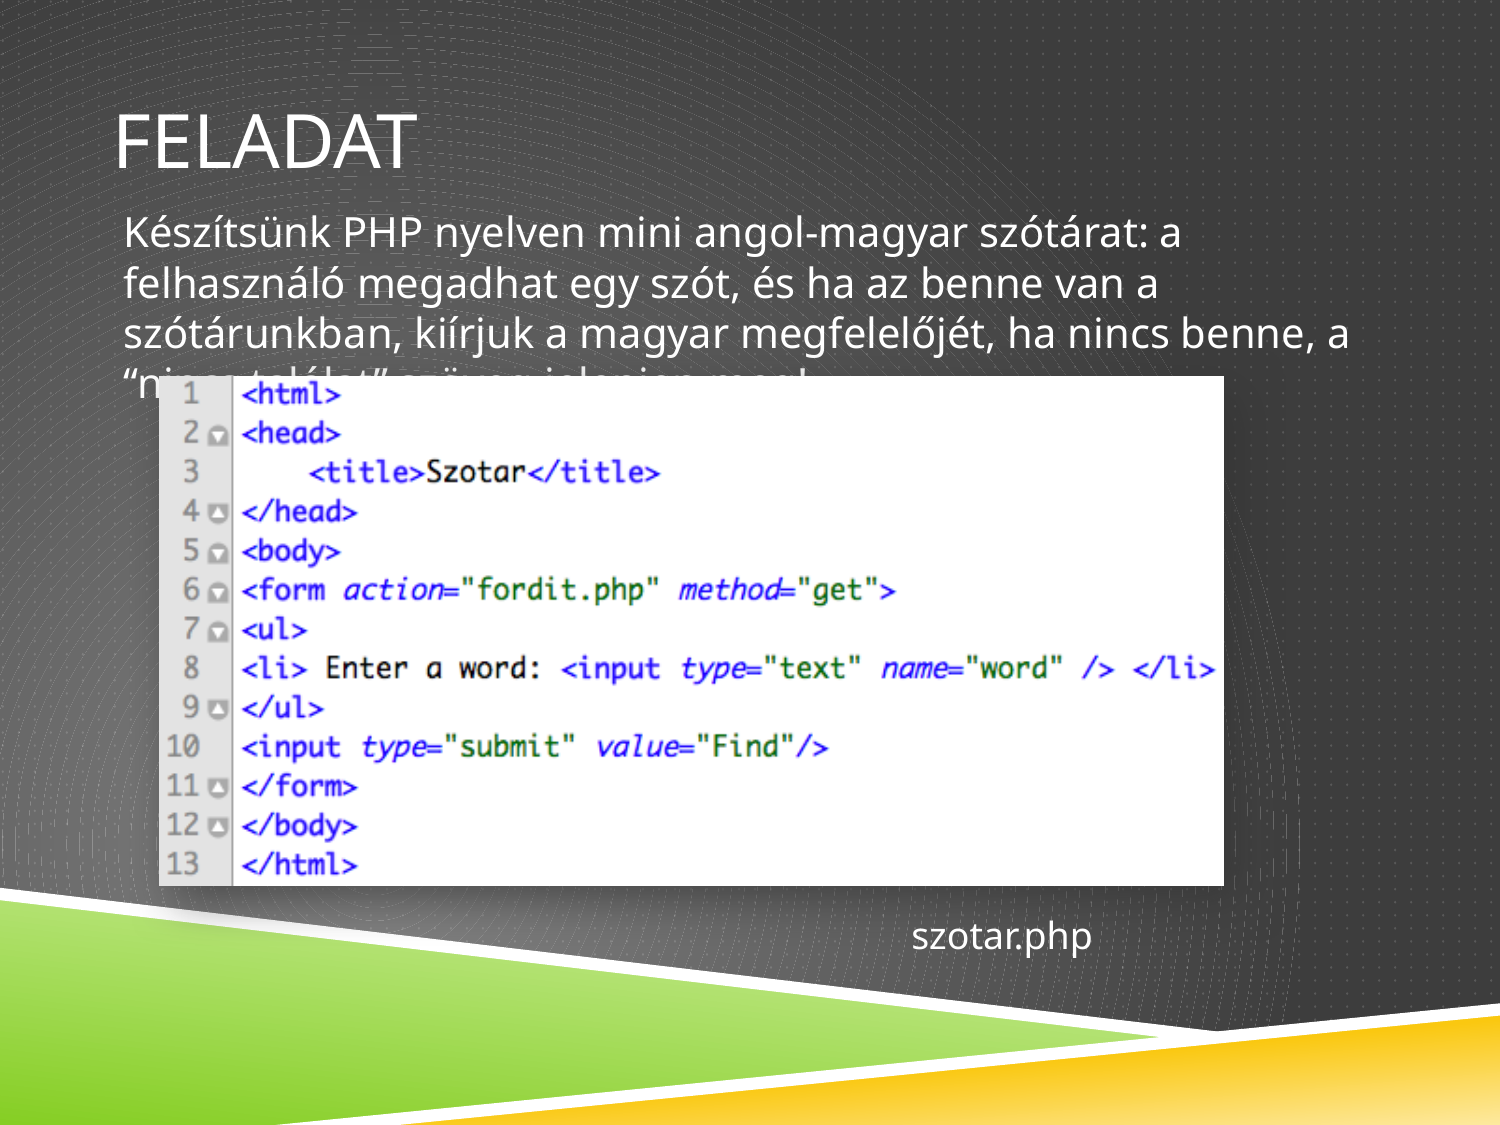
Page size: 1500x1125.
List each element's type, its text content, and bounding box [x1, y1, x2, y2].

picture [159, 375, 1225, 887]
list Készítsünk PHP nyelven mini angol-magyar szótárat: a felhasználó megadhat egy szót, és ha az benne van a szótárunkban, kiírjuk a magyar megfelelőjét, ha nincs benne, a “nincs találat” szöveg jelenjen meg! [112, 198, 1388, 812]
title Feladat [112, 45, 1388, 198]
text_box szotar.php [896, 904, 1108, 965]
